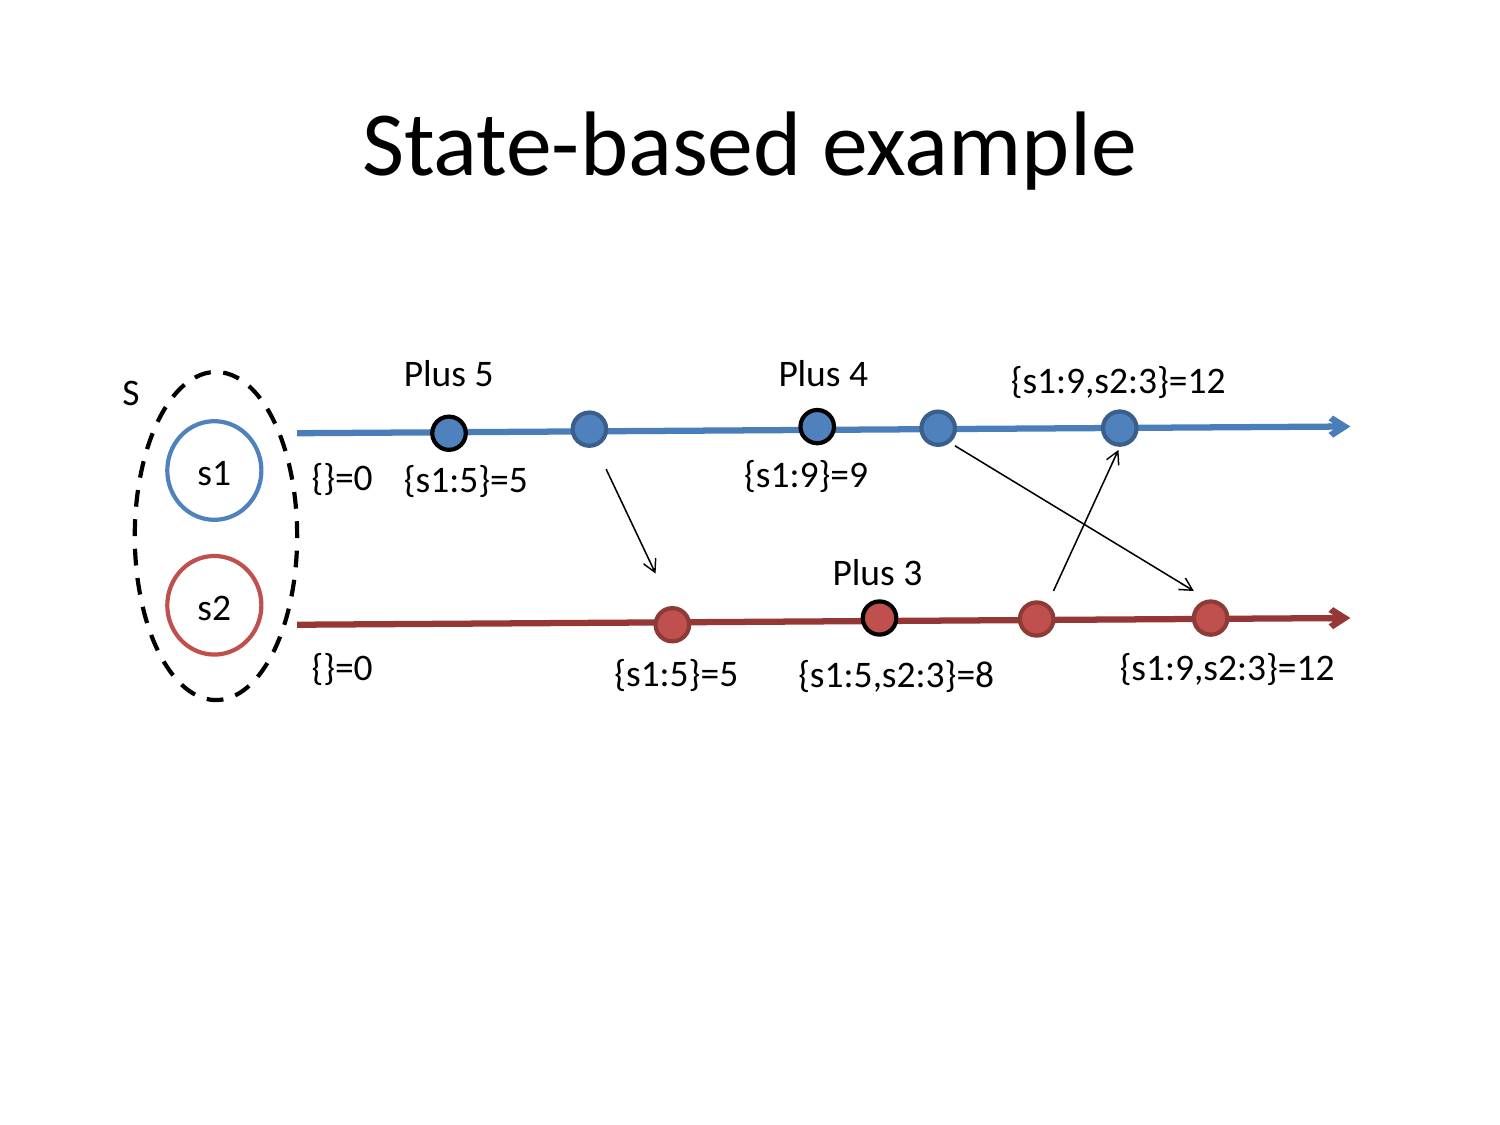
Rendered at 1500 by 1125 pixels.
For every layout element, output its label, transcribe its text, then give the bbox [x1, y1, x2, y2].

text_box s2 [165, 553, 264, 657]
text_box [432, 414, 466, 424]
text_box [132, 370, 300, 703]
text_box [954, 445, 1194, 592]
text_box {s1:9}=9 [729, 443, 884, 503]
text_box [1024, 633, 1050, 638]
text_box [1053, 449, 1119, 592]
text_box [655, 633, 690, 641]
text_box [860, 601, 899, 616]
text_box [926, 443, 950, 447]
text_box [919, 409, 957, 424]
text_box Plus 5 [389, 341, 509, 401]
text_box {s1:5}=5 [389, 447, 544, 508]
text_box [296, 617, 1351, 625]
text_box [571, 410, 608, 424]
text_box {s1:9,s2:3}=12 [1104, 635, 1350, 696]
title State-based example [75, 45, 1425, 233]
text_box [1192, 599, 1230, 616]
text_box {}=0 [296, 635, 388, 695]
text_box Plus 4 [763, 341, 884, 401]
text_box s1 [165, 419, 264, 522]
text_box [432, 443, 466, 447]
text_box {s1:9,s2:3}=12 [996, 349, 1241, 409]
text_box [605, 468, 656, 574]
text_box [296, 426, 1351, 434]
text_box {s1:5}=5 [599, 641, 754, 702]
text_box {}=0 [296, 445, 388, 506]
text_box [798, 407, 836, 424]
text_box [576, 443, 603, 448]
text_box {s1:5,s2:3}=8 [783, 642, 1010, 703]
text_box Plus 3 [817, 540, 938, 601]
text_box [868, 633, 891, 637]
text_box S [107, 360, 155, 421]
text_box [655, 606, 690, 616]
text_box [1018, 600, 1056, 616]
text_box [1101, 409, 1139, 424]
